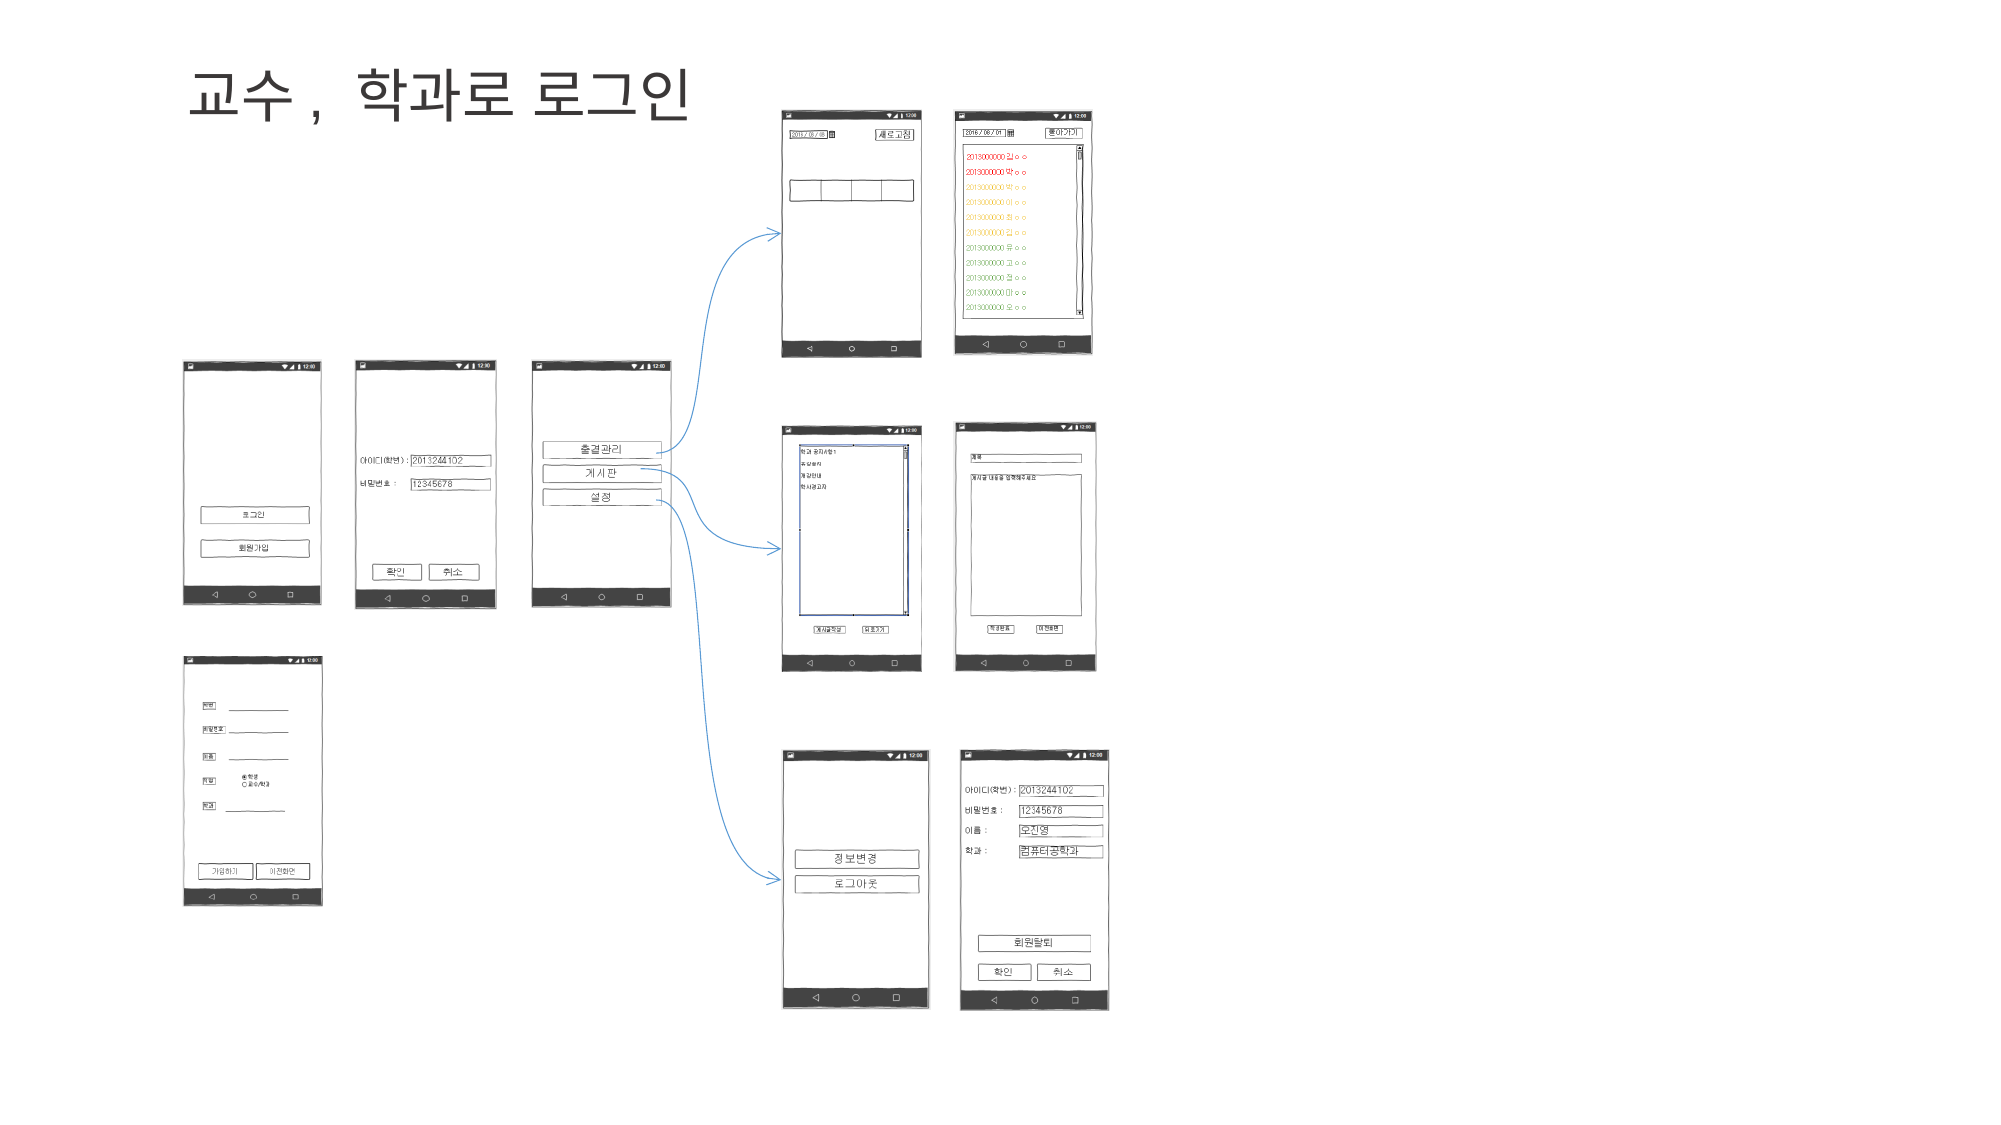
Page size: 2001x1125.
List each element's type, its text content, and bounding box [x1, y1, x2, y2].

picture [781, 109, 922, 358]
picture [953, 109, 1093, 356]
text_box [182, 656, 323, 907]
picture [959, 749, 1110, 1011]
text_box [528, 627, 909, 753]
picture [354, 359, 497, 610]
picture [182, 359, 322, 606]
picture [531, 359, 672, 608]
text_box 교수, 학과로 로그인 [9, 51, 872, 137]
picture [781, 425, 922, 672]
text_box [640, 468, 782, 549]
picture [953, 421, 1097, 672]
picture [781, 749, 931, 1010]
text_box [608, 280, 829, 406]
